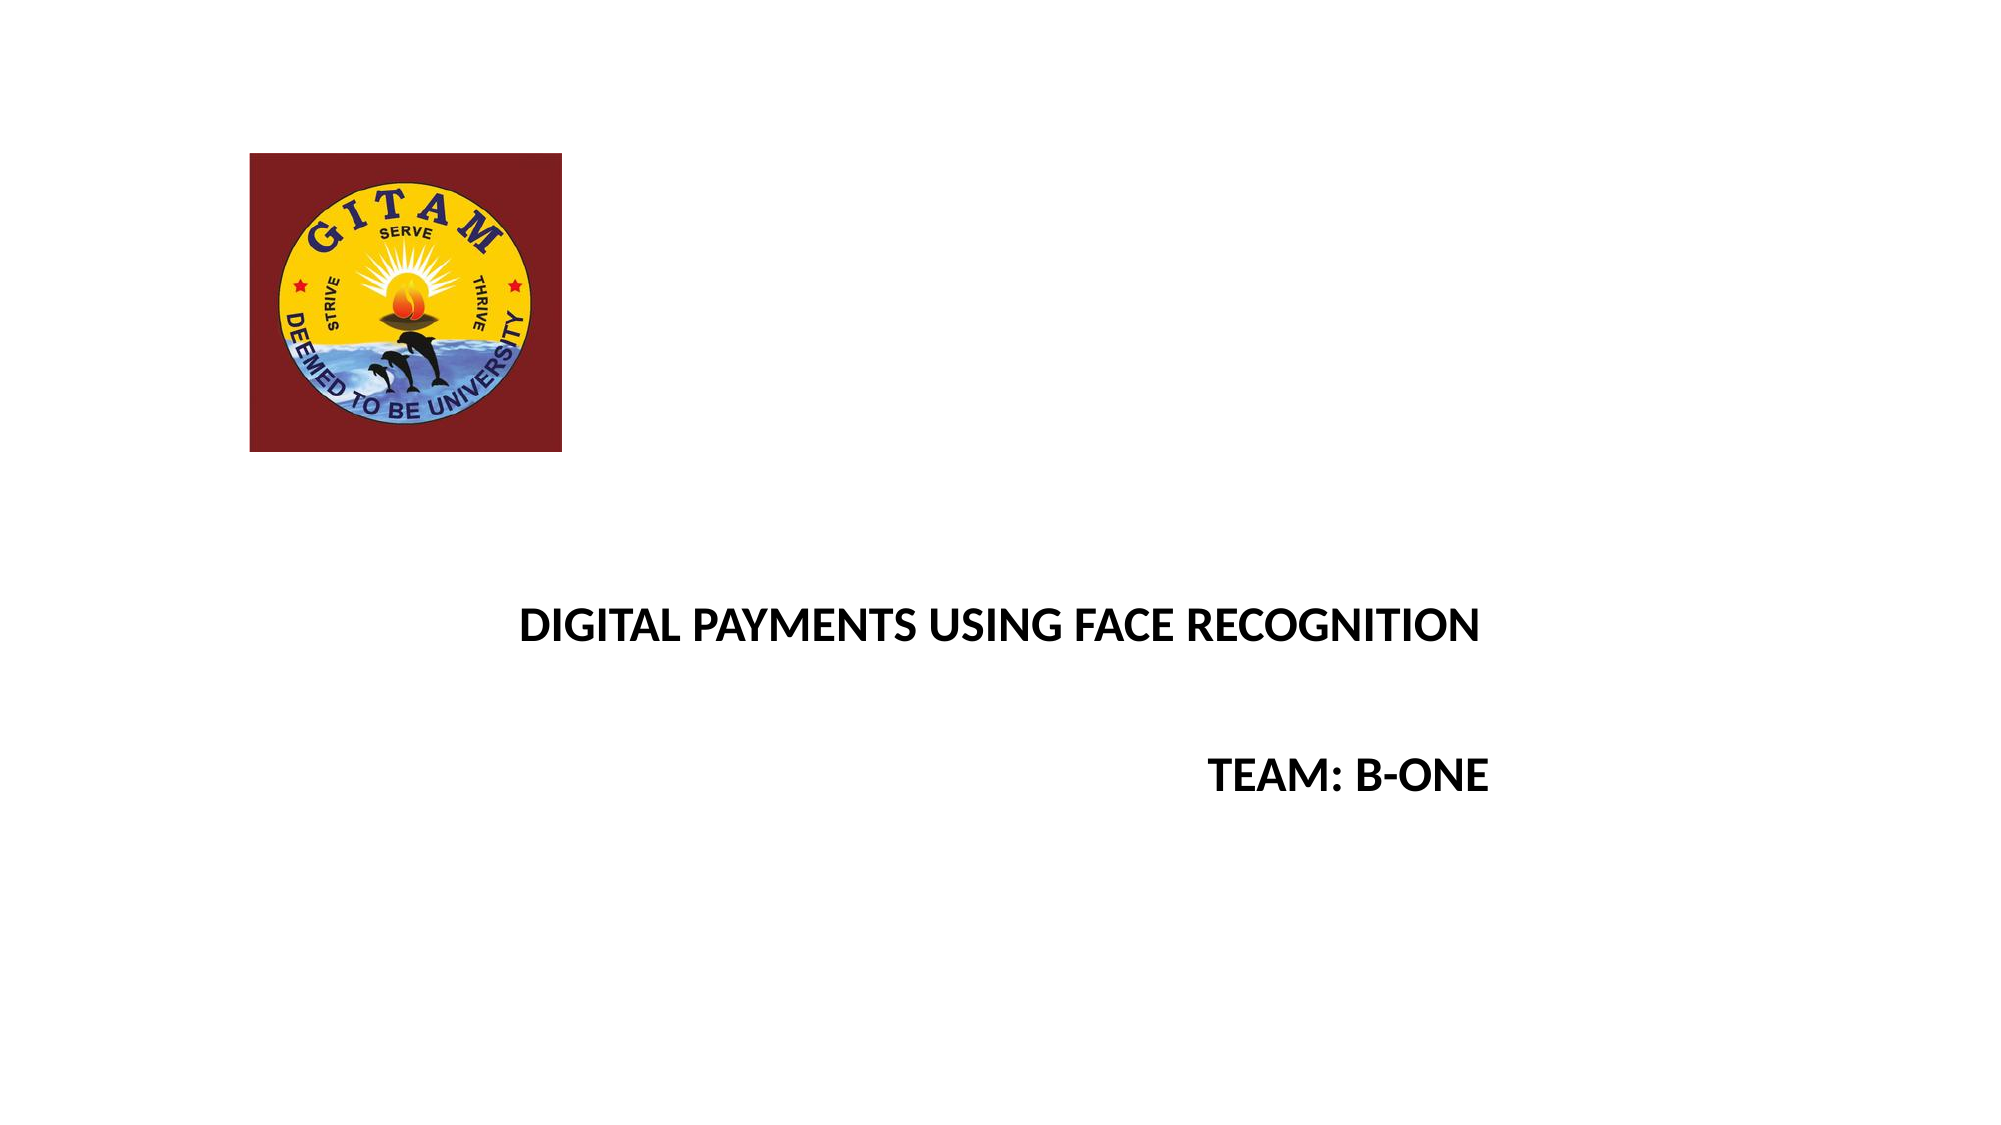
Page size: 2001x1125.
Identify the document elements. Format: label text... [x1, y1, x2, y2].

picture [249, 153, 562, 452]
subtitle DIGITAL PAYMENTS USING FACE RECOGNITION TEAM: B-ONE [249, 590, 1750, 863]
